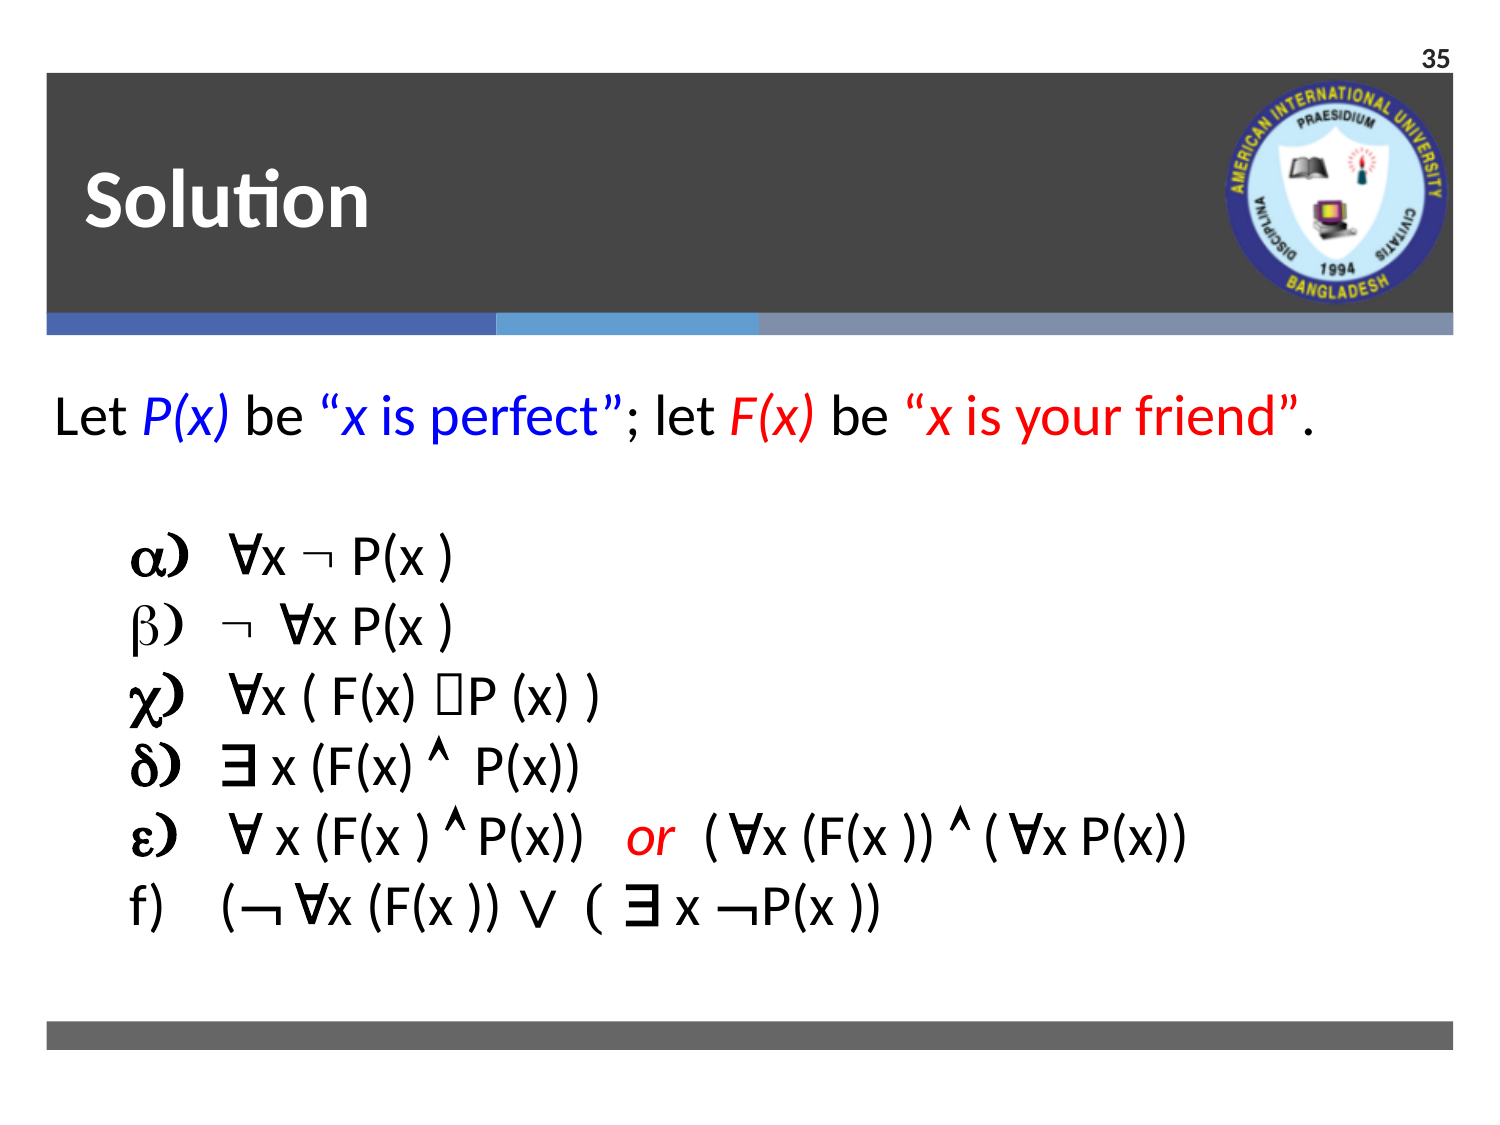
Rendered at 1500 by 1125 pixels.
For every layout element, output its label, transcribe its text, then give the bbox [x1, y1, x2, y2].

text_box Let P(x) be “x is perfect”; let F(x) be “x is your friend”. x  P(x )  x P(x ) x ( F(x) P (x) )  x (F(x)  P(x))  x (F(x )  P(x)) or (x (F(x ))  (x P(x)) (¬x (F(x )) ∨ (  x ¬P(x )) [40, 369, 1377, 945]
slide_number 35 [1362, 27, 1466, 87]
picture [1220, 75, 1454, 310]
title Solution [69, 73, 1351, 253]
